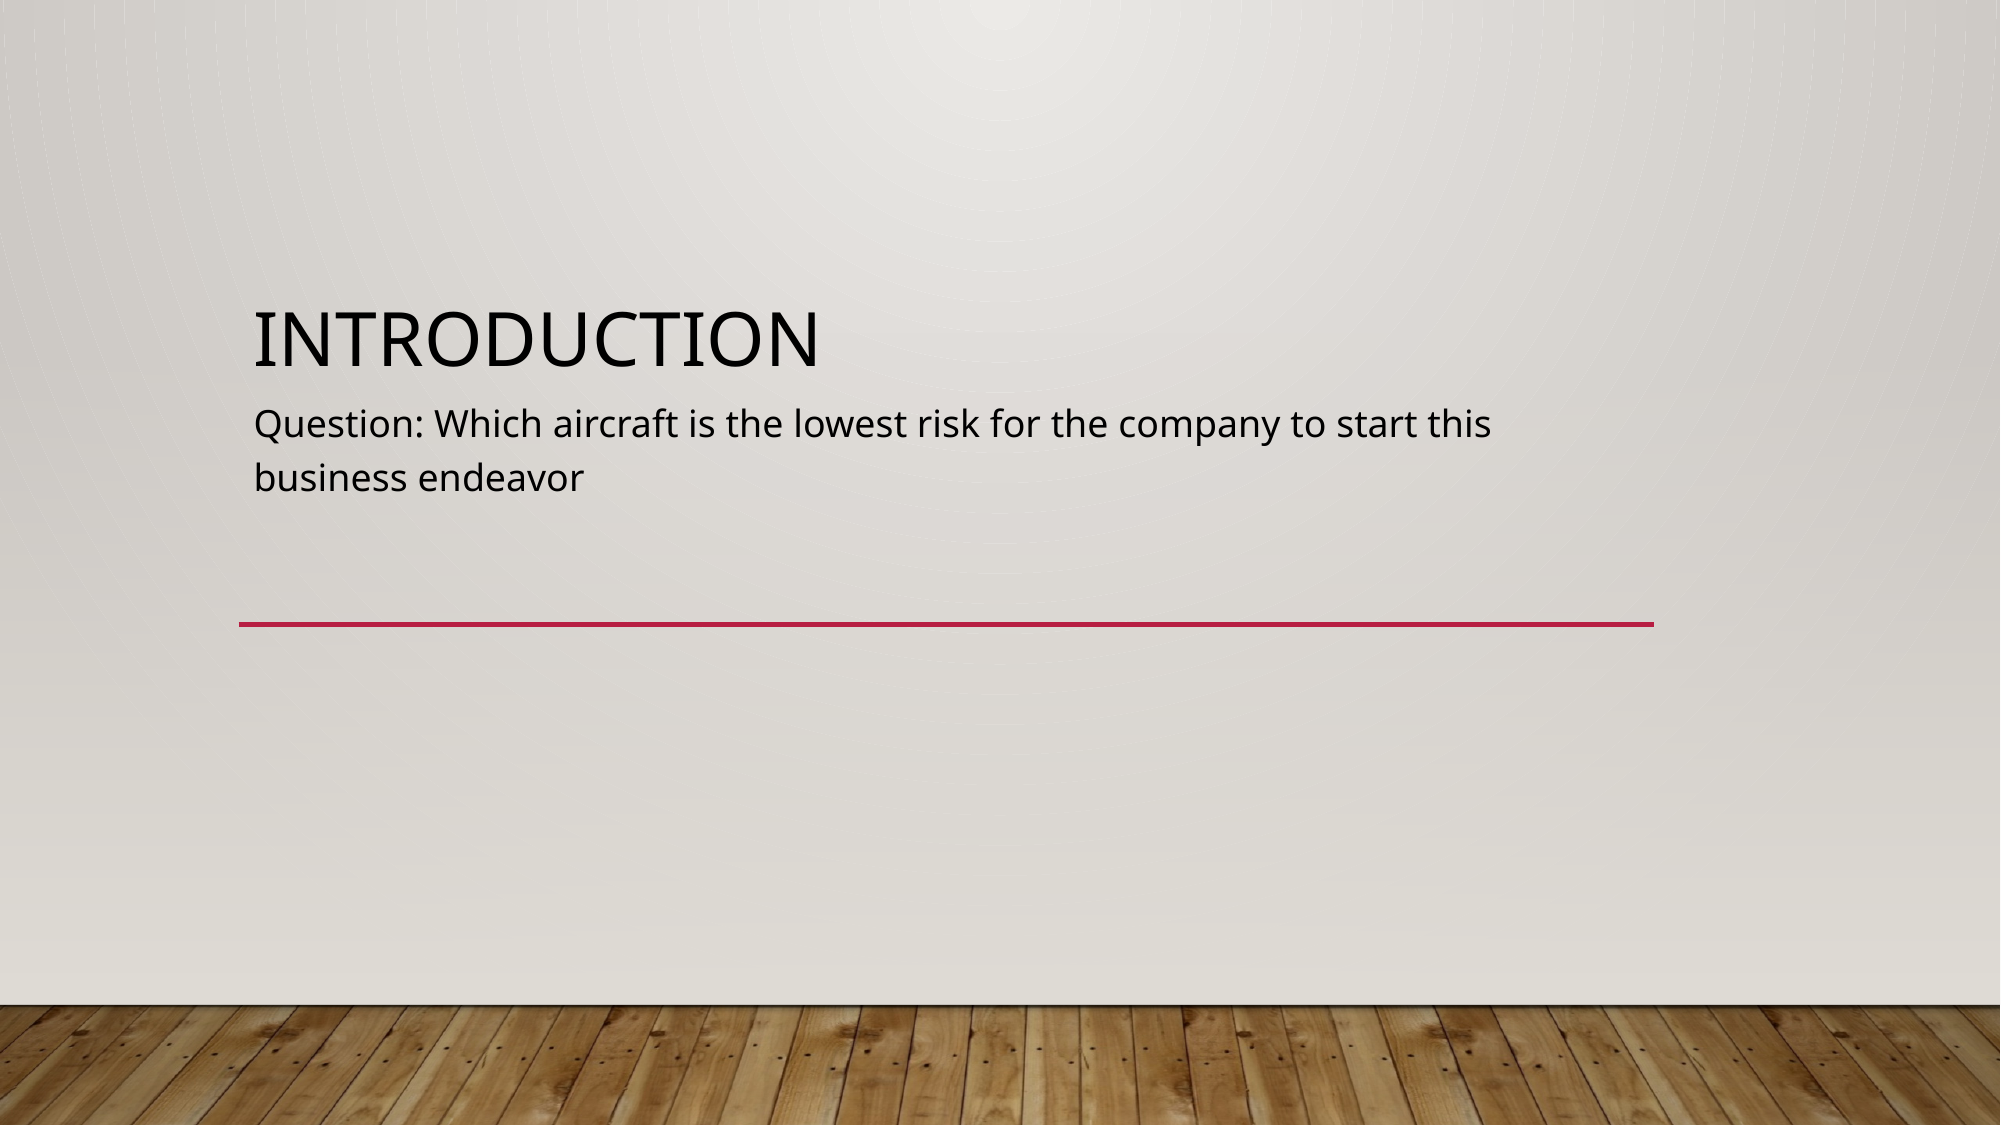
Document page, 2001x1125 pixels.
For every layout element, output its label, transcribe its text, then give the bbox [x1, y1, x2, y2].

picture [0, 1005, 2000, 1125]
title introduction [238, 288, 1657, 391]
list Question: Which aircraft is the lowest risk for the company to start this business endeavor [238, 375, 1655, 791]
